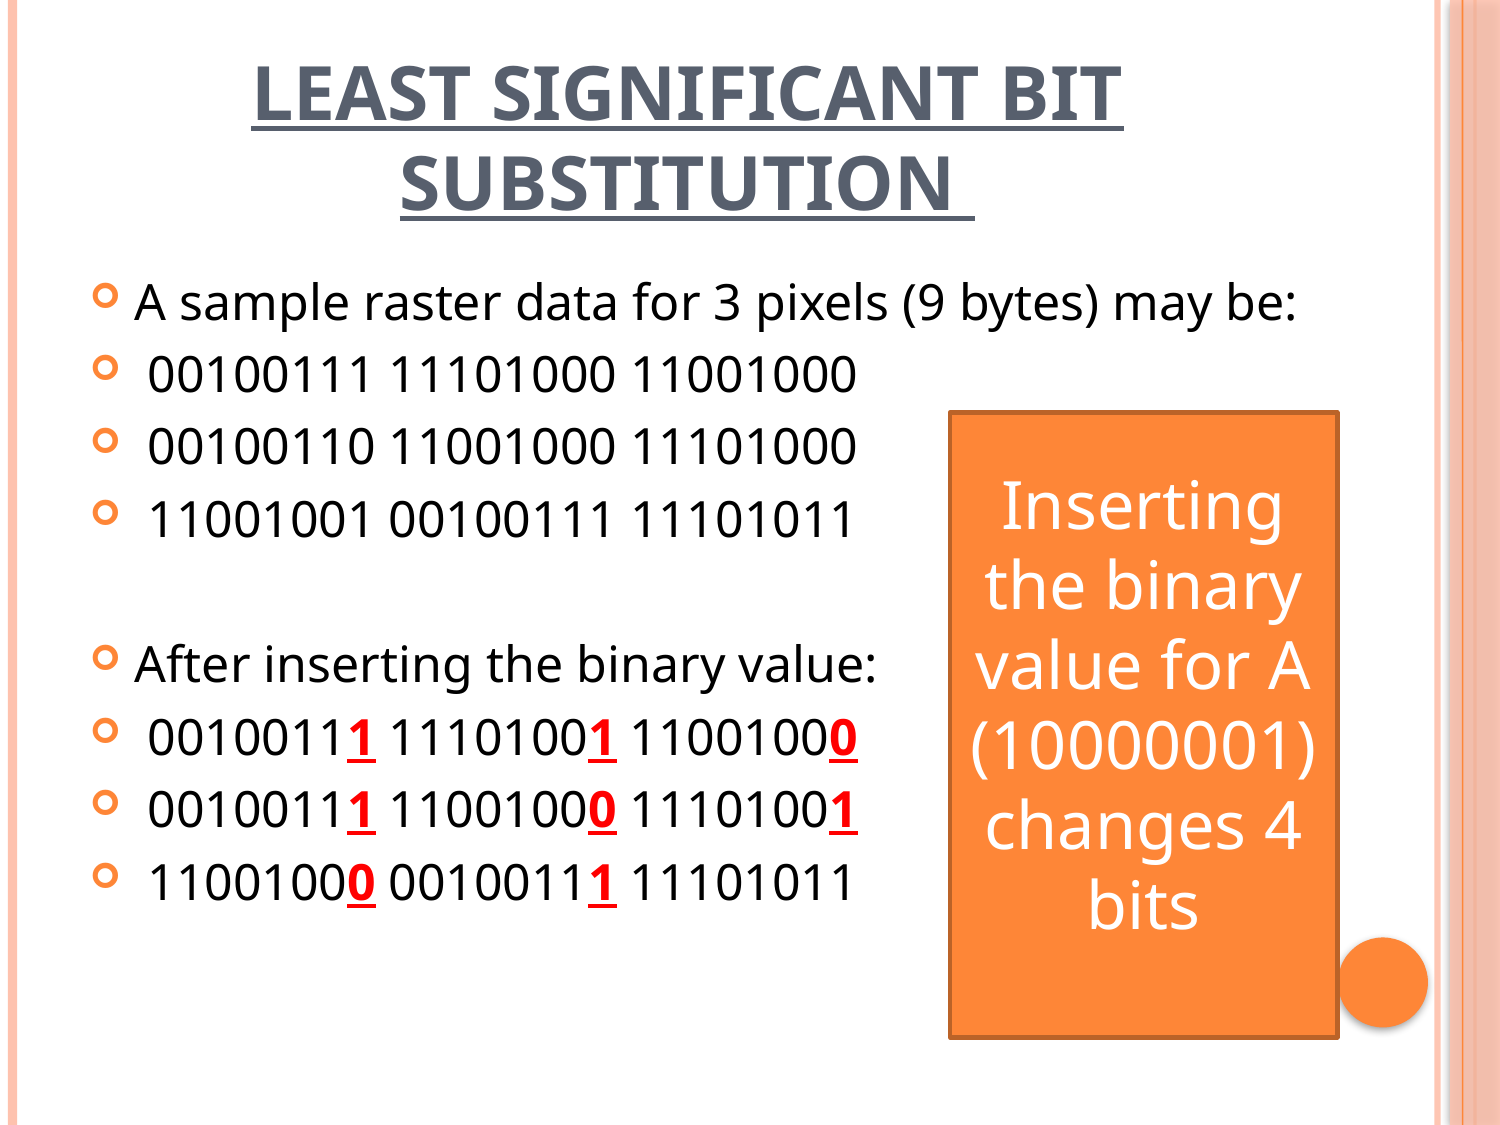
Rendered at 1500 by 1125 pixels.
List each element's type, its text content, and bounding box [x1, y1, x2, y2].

text_box Inserting the binary value for A (10000001) changes 4 bits [948, 410, 1340, 1040]
list A sample raster data for 3 pixels (9 bytes) may be: 00100111 11101000 11001000 00100110 11001000 11101000 11001001 00100111 11101011 After inserting the binary value: 00100111 11101001 11001000 00100111 11001000 11101001 11001000 00100111 11101011 [75, 262, 1438, 1062]
title Least Significant Bit Substitution [75, 45, 1300, 233]
